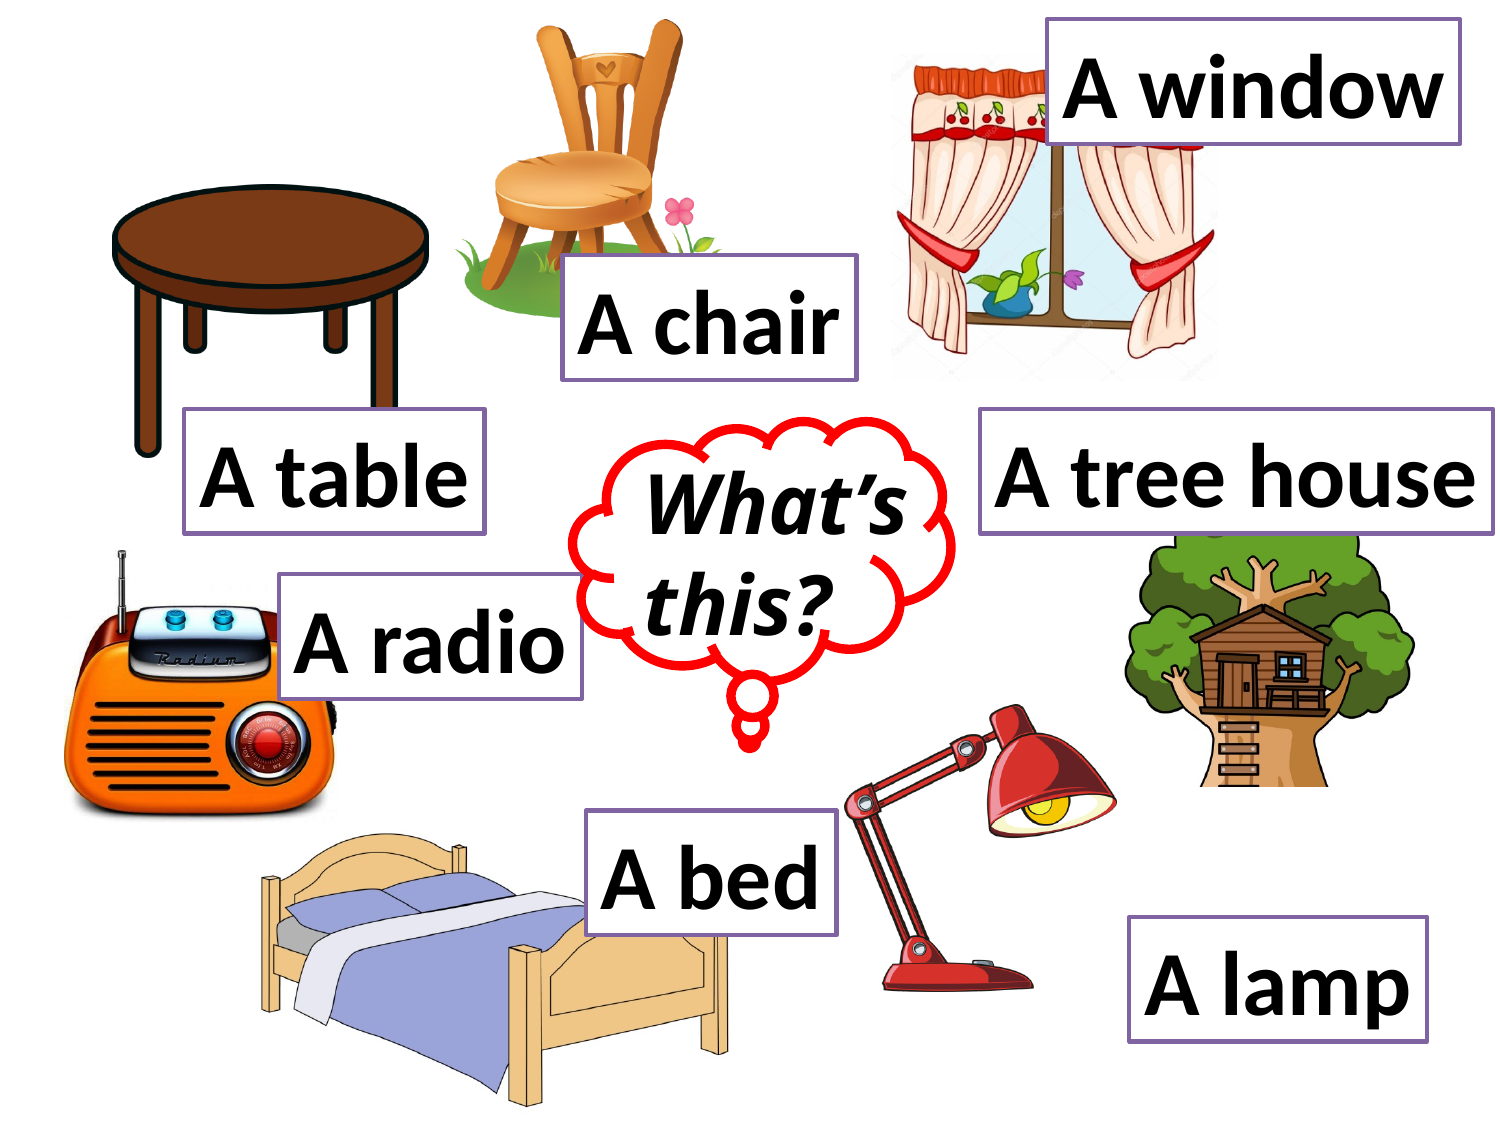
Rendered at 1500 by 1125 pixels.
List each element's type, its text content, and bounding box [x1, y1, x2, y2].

text_box [647, 659, 817, 751]
text_box [924, 459, 954, 597]
text_box A lamp [1127, 915, 1429, 1044]
picture [891, 54, 1219, 382]
text_box A bed [736, 808, 839, 937]
picture [454, 18, 722, 320]
text_box What’s this? [629, 444, 924, 659]
text_box A chair [560, 253, 859, 382]
picture [844, 479, 1424, 992]
text_box [698, 419, 907, 444]
picture [64, 550, 733, 1125]
picture [111, 184, 429, 458]
text_box A table [182, 407, 487, 536]
text_box [570, 453, 629, 645]
text_box A radio [341, 572, 584, 701]
text_box A tree house [978, 407, 1495, 536]
text_box A window [1045, 17, 1462, 146]
